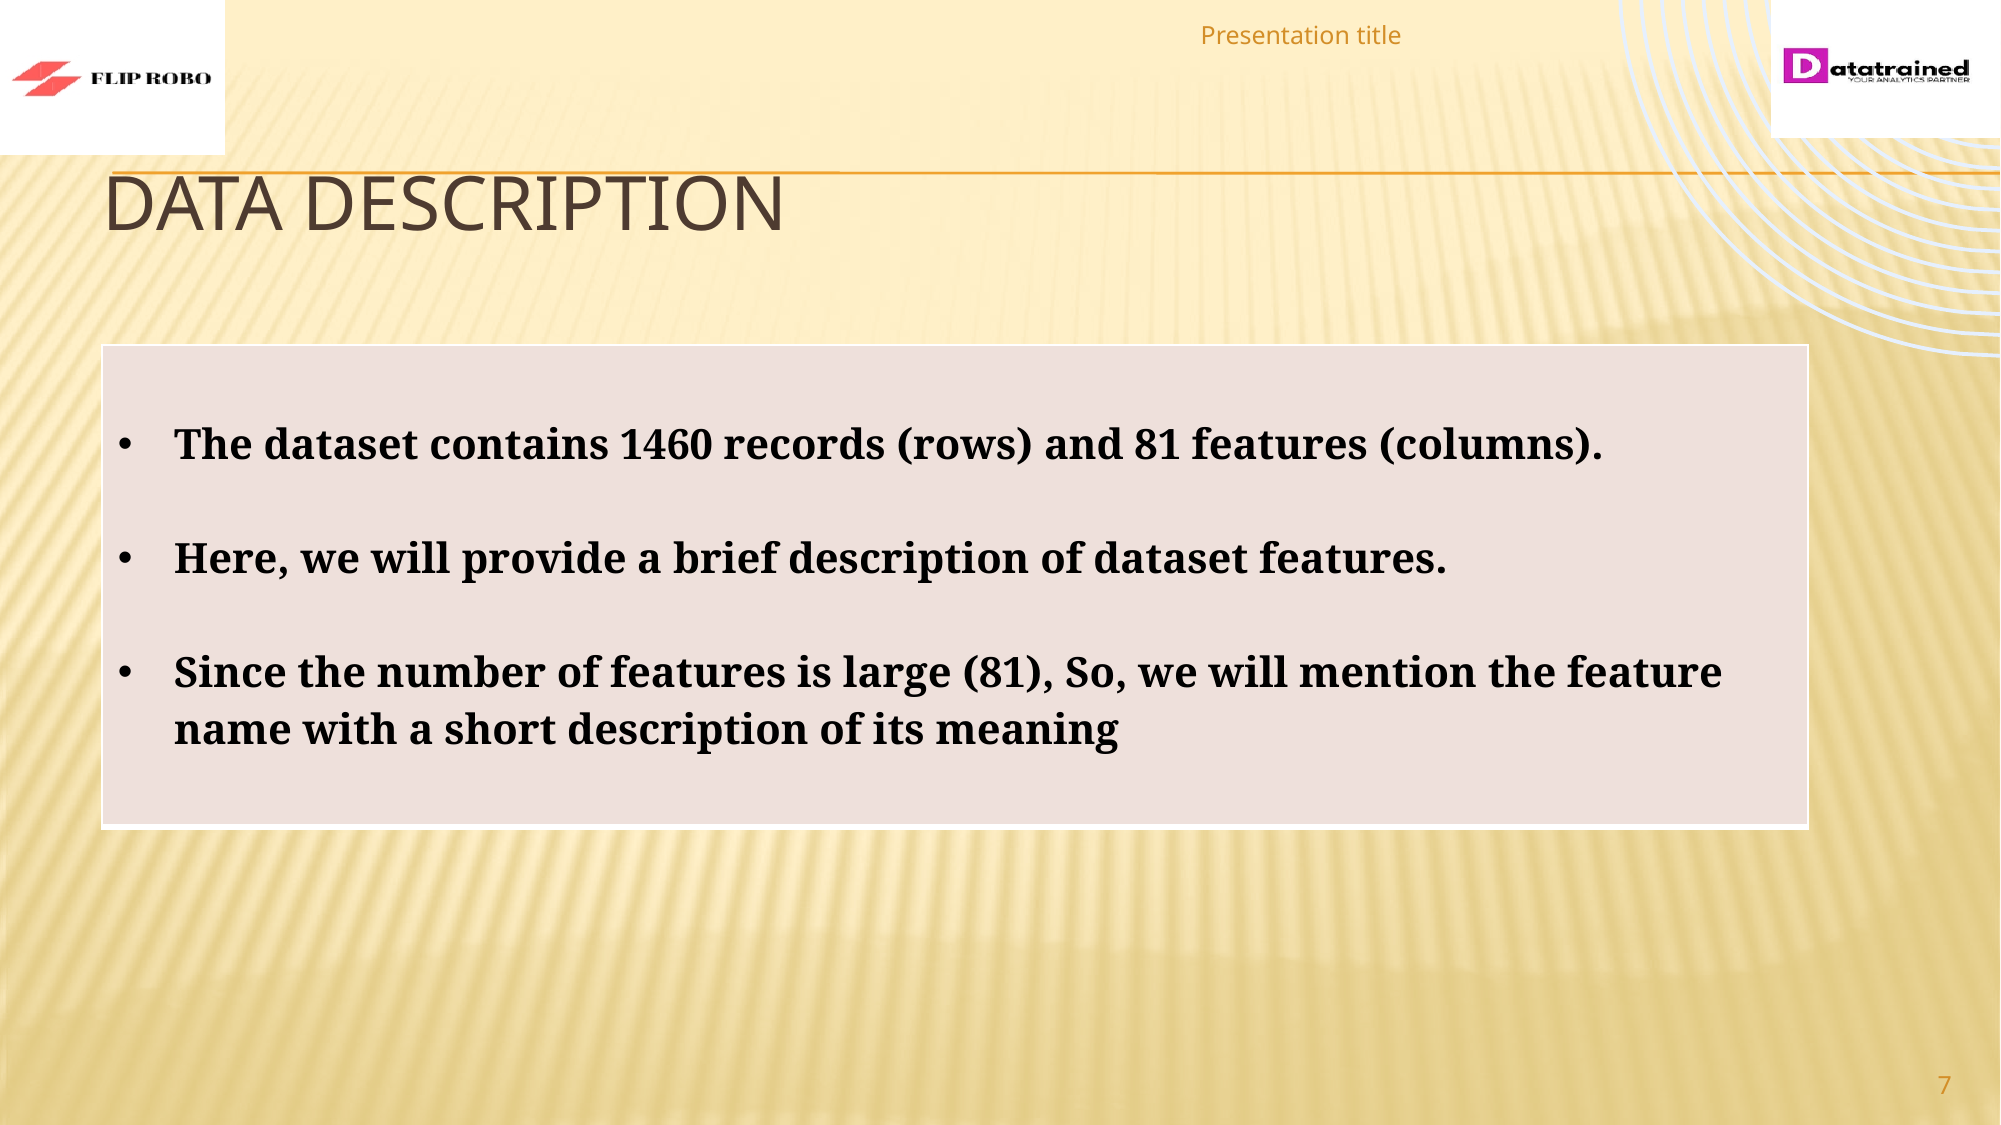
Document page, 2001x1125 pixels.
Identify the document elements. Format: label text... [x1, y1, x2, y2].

title Data Description [87, 131, 1988, 269]
picture [1771, 0, 2000, 138]
picture [0, 0, 226, 155]
table_header The dataset contains 1460 records (rows) and 81 features (columns). Here, we will provide a brief description of dataset features. Since the number of features is large (81), So, we will mention the feature name with a short description of its meaning [103, 346, 1807, 824]
slide_number 7 [1800, 1062, 1967, 1103]
footer Presentation title [683, 12, 1417, 60]
